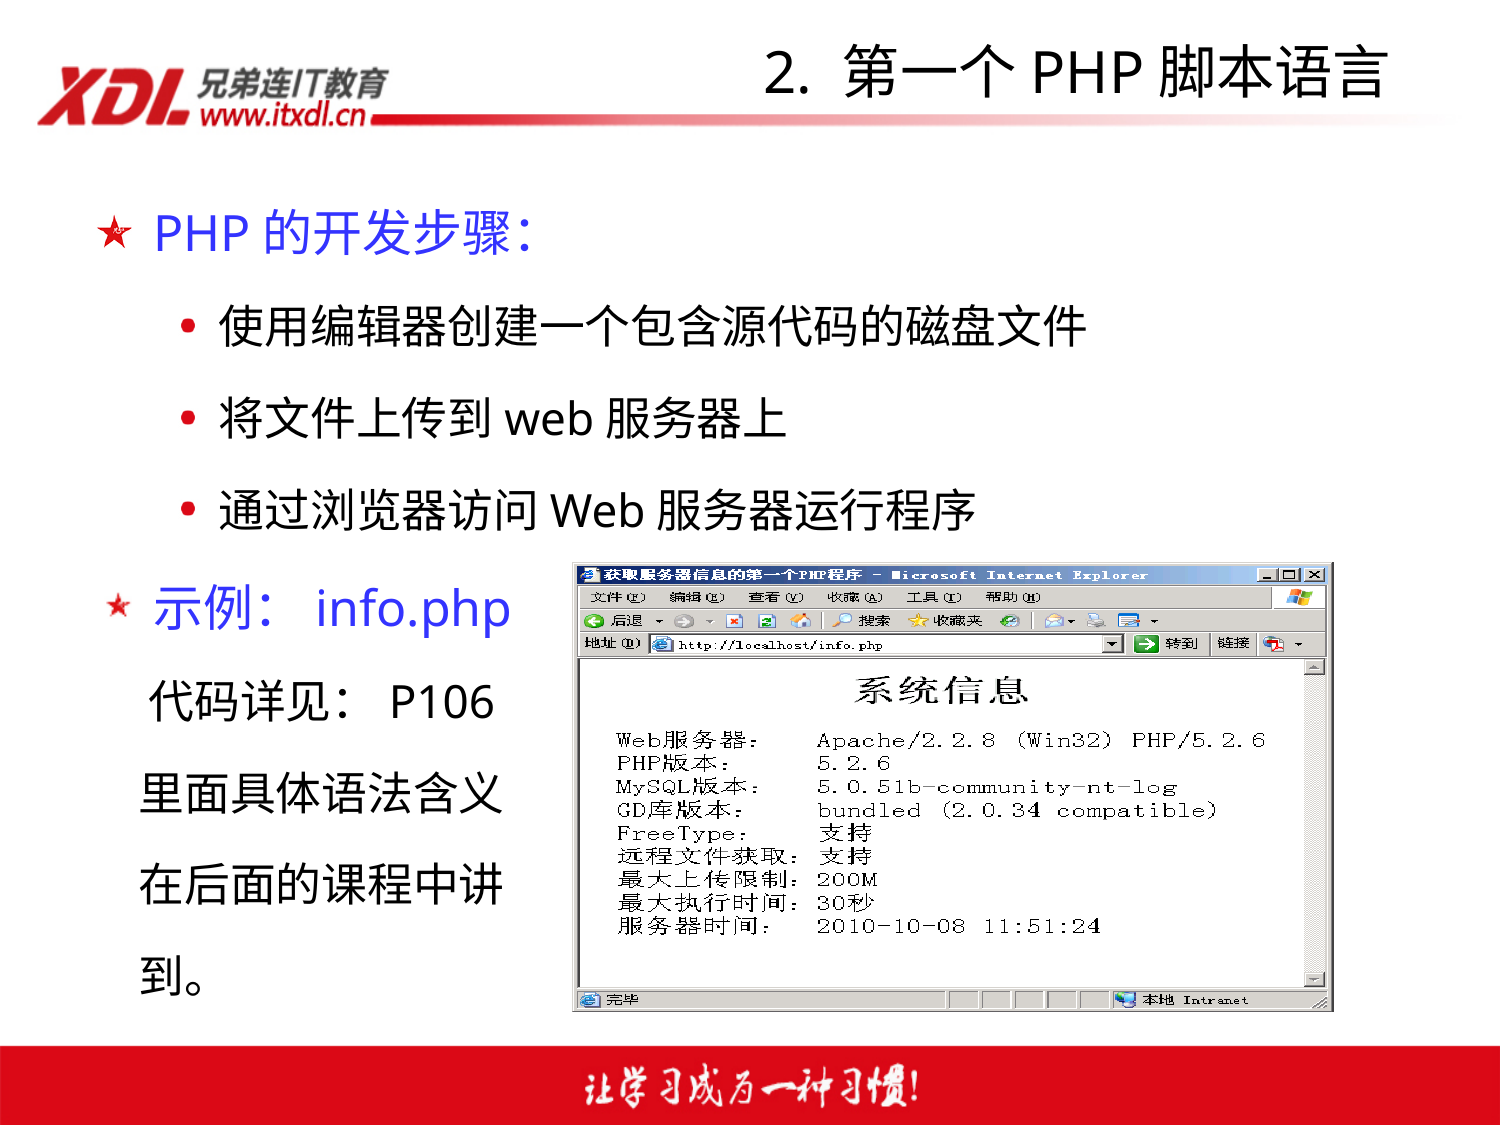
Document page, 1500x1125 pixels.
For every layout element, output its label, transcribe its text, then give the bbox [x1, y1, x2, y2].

title 2. 第一个PHP脚本语言 [339, 23, 1407, 118]
picture [0, 0, 1500, 1125]
list PHP的开发步骤： 使用编辑器创建一个包含源代码的磁盘文件 将文件上传到web服务器上 通过浏览器访问Web服务器运行程序 示例：info.php 代码详见：P106 里面具体语法含义 在后面的课程中讲 到。 [82, 164, 1442, 1032]
